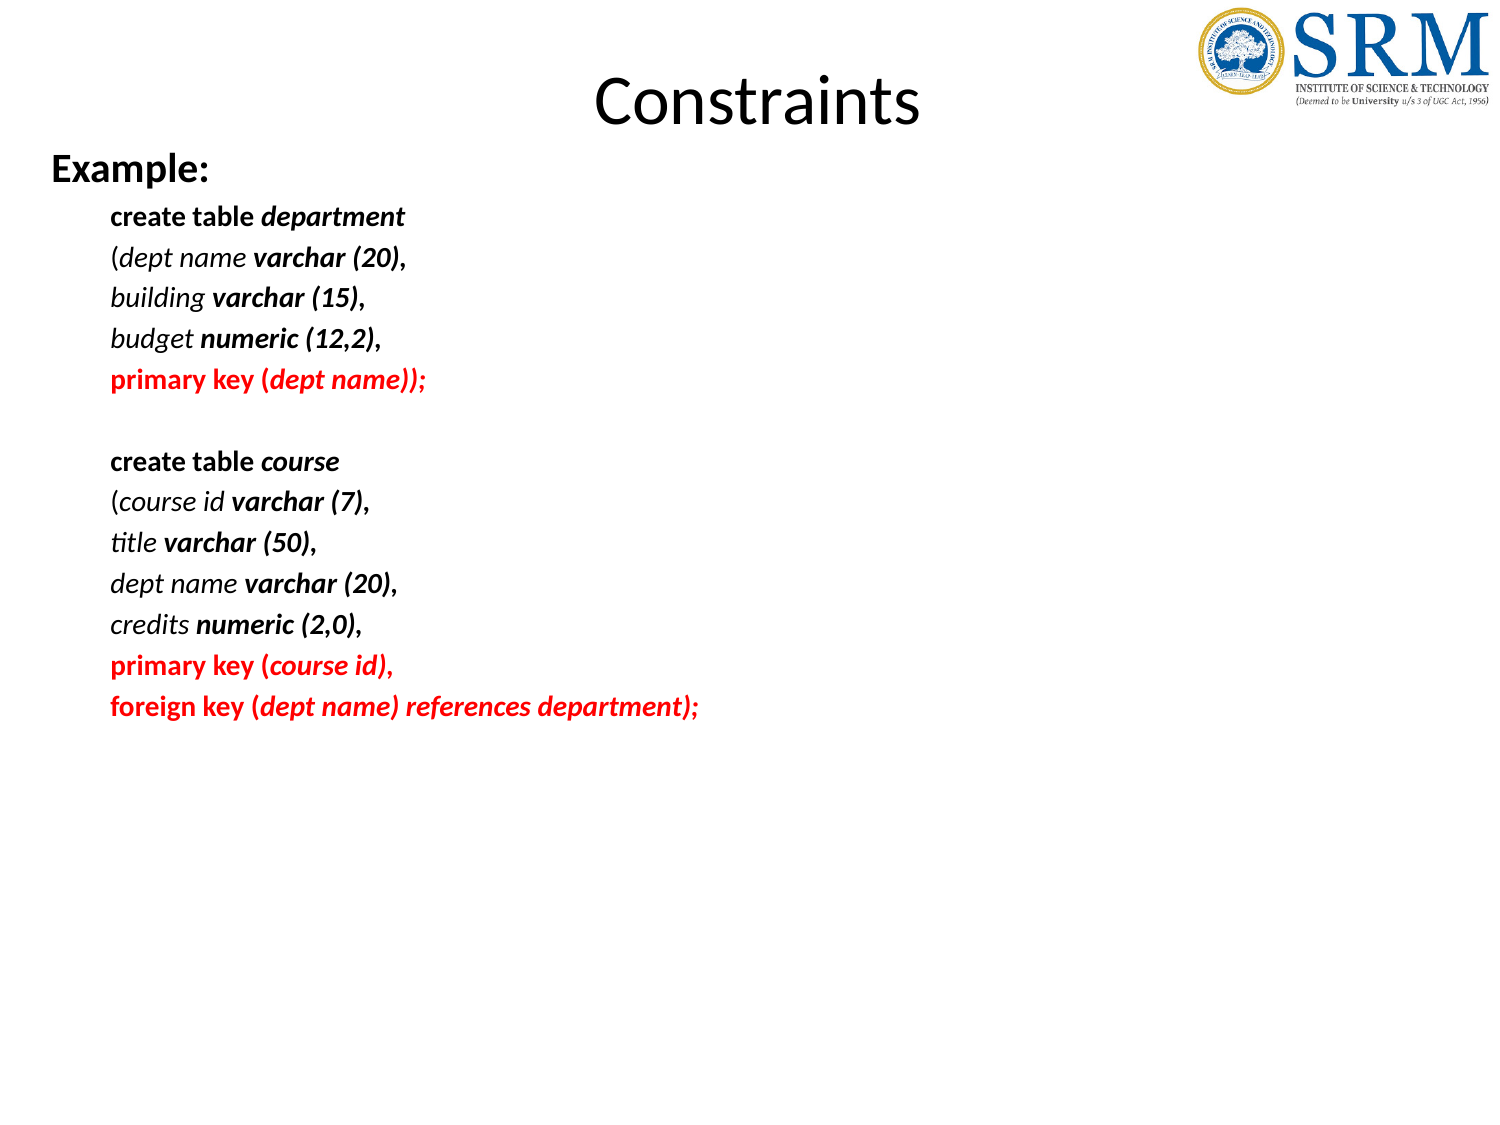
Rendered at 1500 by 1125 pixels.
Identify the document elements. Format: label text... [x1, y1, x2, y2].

title Constraints [75, 45, 1425, 133]
picture [1192, 6, 1495, 112]
list Example: create table department (dept name varchar (20), building varchar (15), budget numeric (12,2), primary key (dept name)); create table course (course id varchar (7), title varchar (50), dept name varchar (20), credits numeric (2,0), primary key (course id), foreign key (dept name) references department); [36, 133, 1462, 1125]
